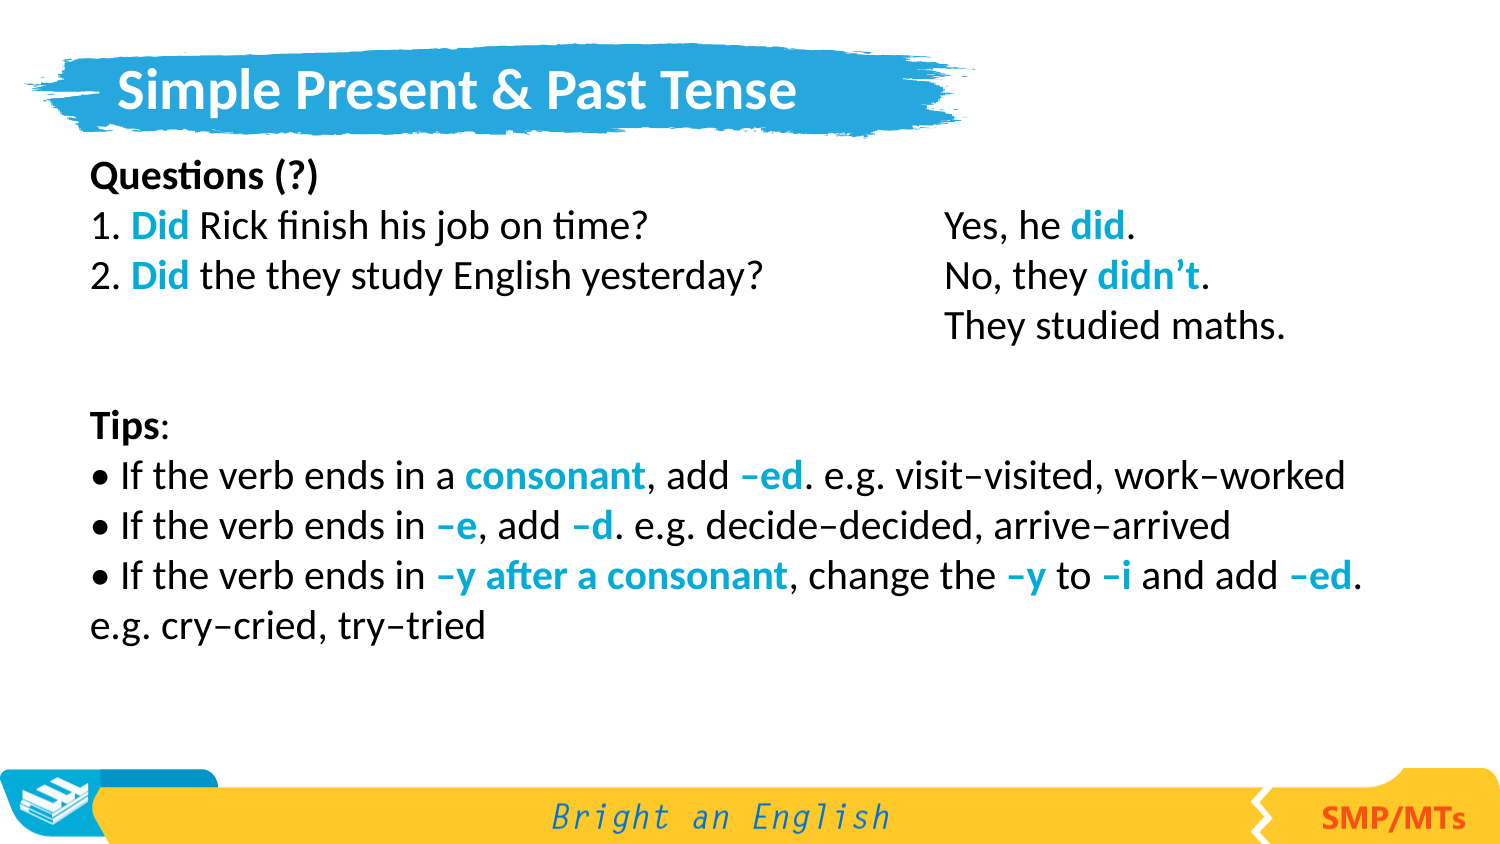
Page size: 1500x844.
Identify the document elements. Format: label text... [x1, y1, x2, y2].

text_box Questions (?) 1. Did Rick finish his job on time? Yes, he did. 2. Did the they study English yesterday? No, they didn’t. They studied maths. Tips: • If the verb ends in a consonant, add –ed. e.g. visit–visited, work–worked • If the verb ends in –e, add –d. e.g. decide–decided, arrive–arrived • If the verb ends in –y after a consonant, change the –y to –i and add –ed. e.g. cry–cried, try–tried [74, 140, 1413, 656]
picture [0, 768, 1500, 844]
picture [24, 43, 976, 141]
picture [20, 778, 88, 823]
